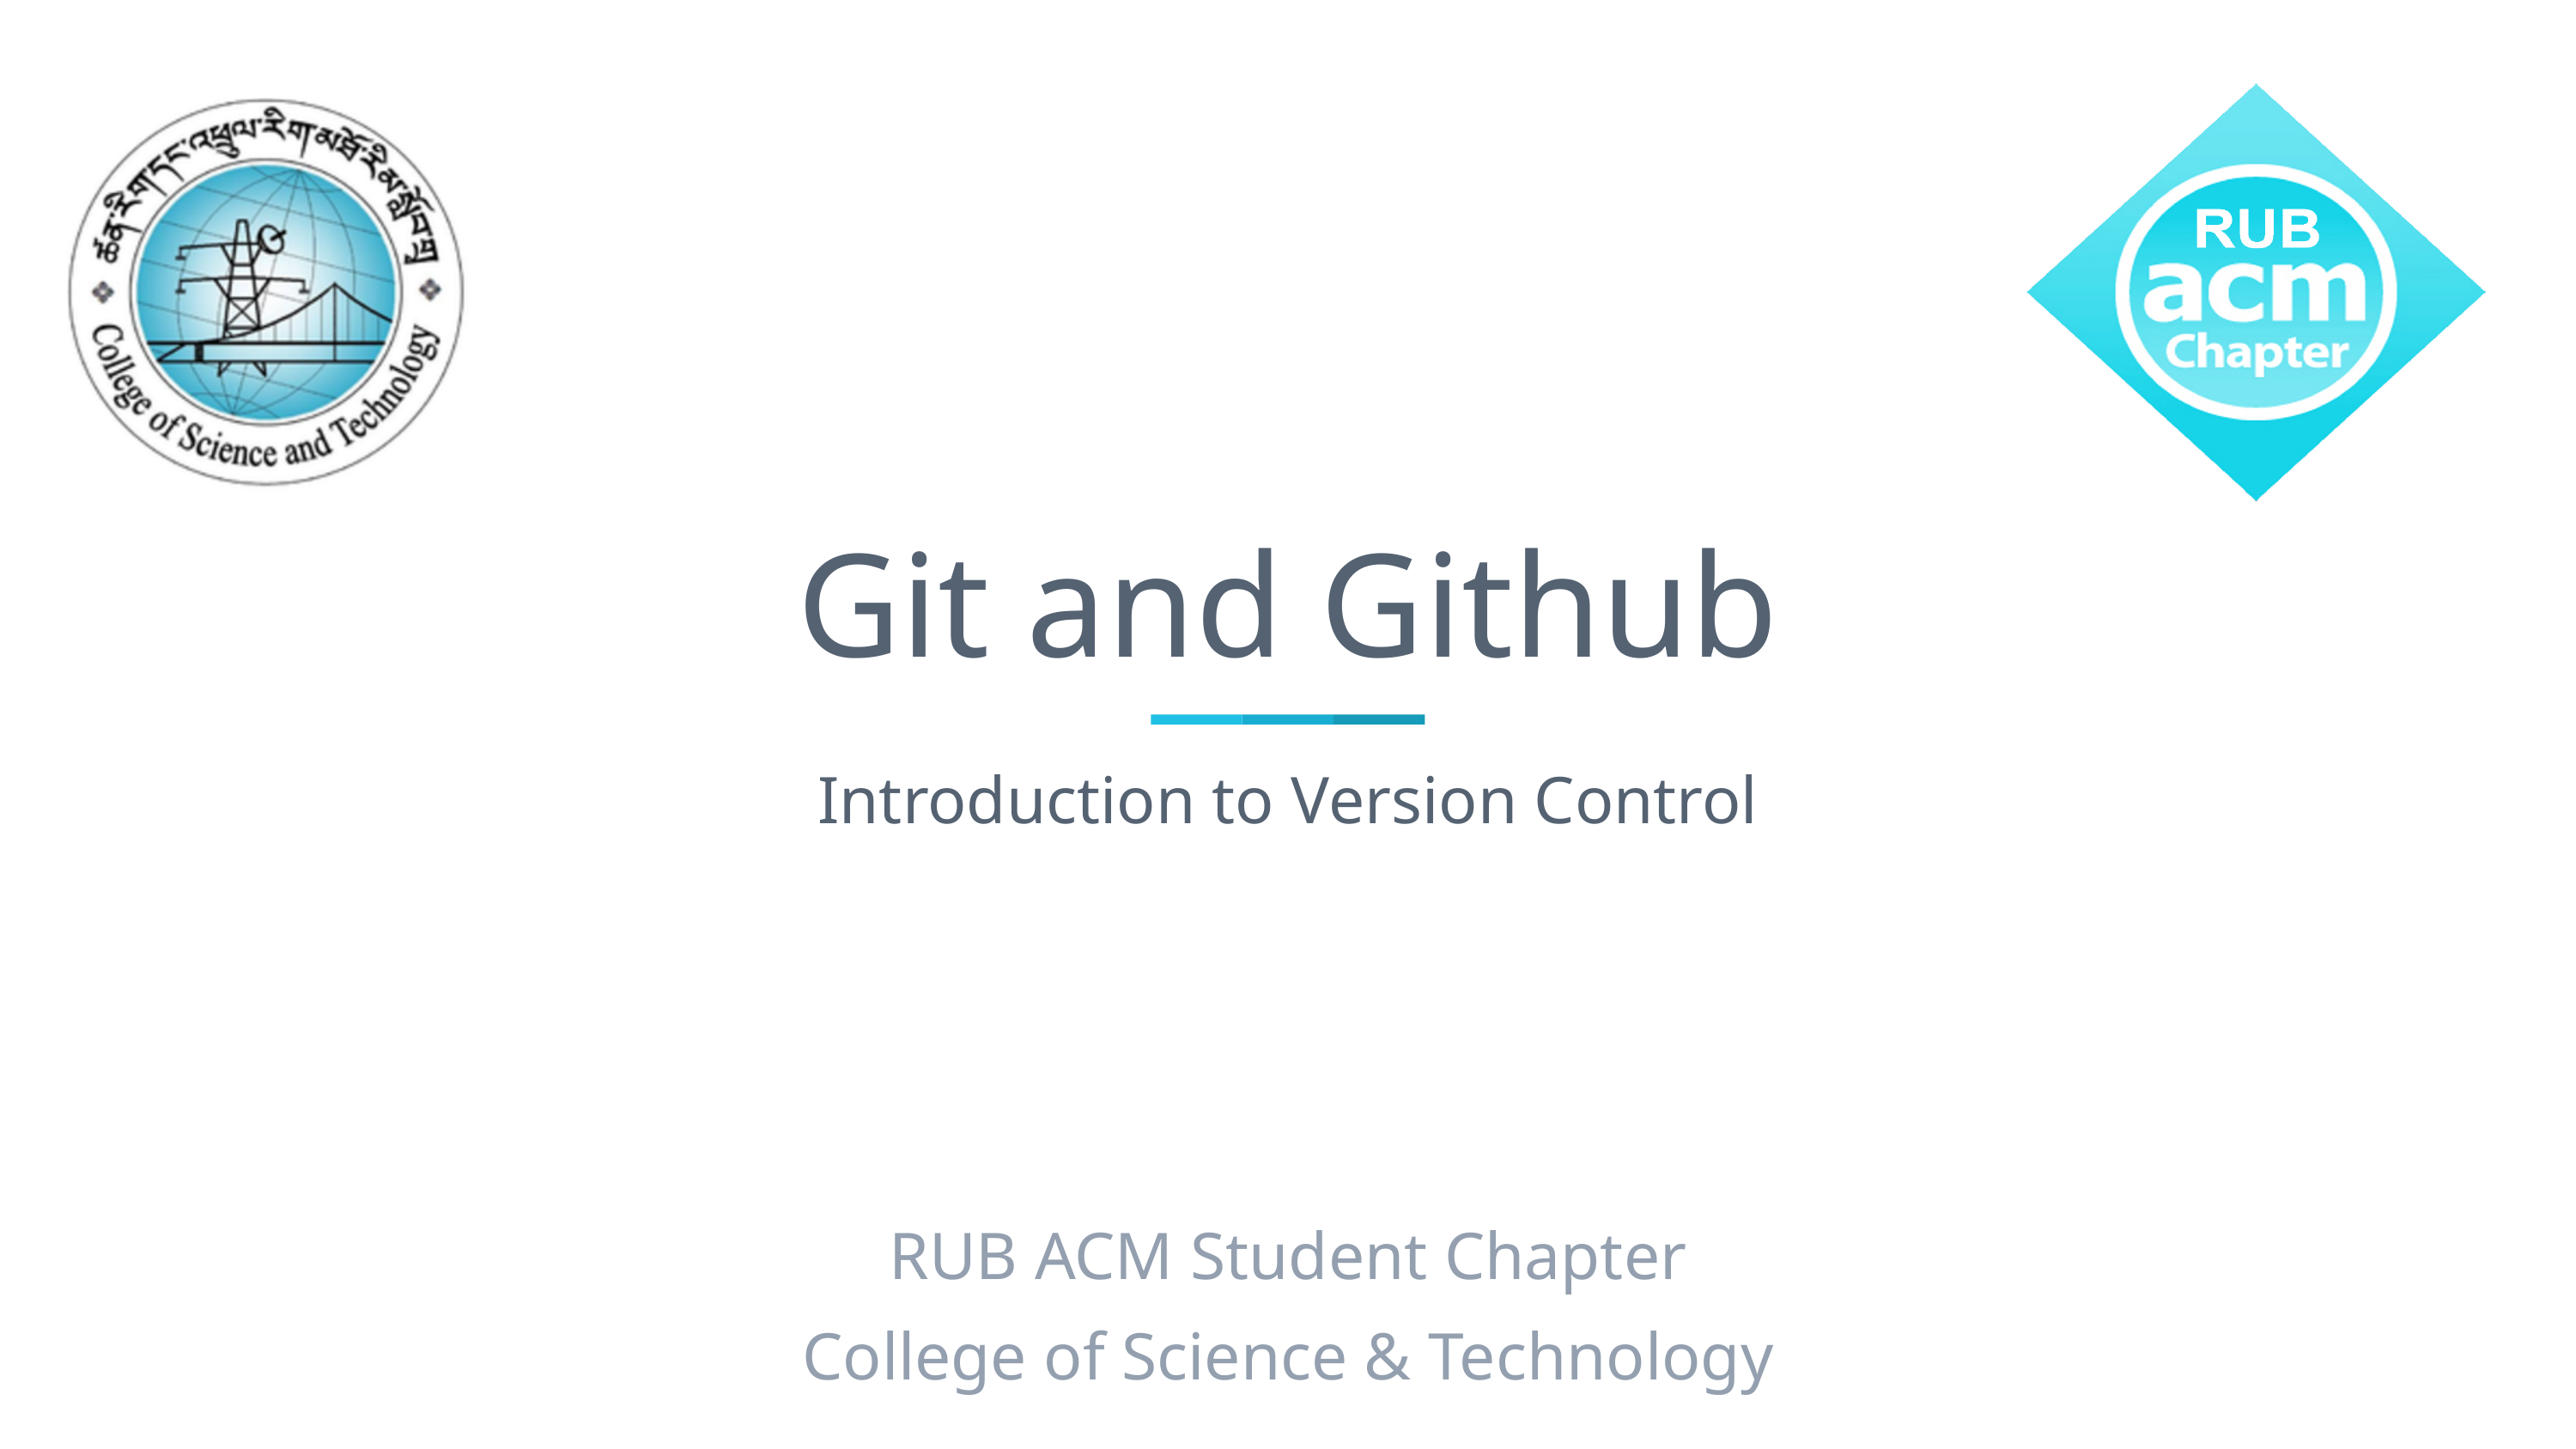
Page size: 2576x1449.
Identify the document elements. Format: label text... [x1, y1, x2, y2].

list Introduction to Version Control [451, 753, 2125, 858]
title Git and Github [67, 513, 2509, 694]
picture [2014, 72, 2509, 514]
list RUB ACM Student Chapter College of Science & Technology [451, 1166, 2125, 1399]
picture [66, 98, 483, 514]
